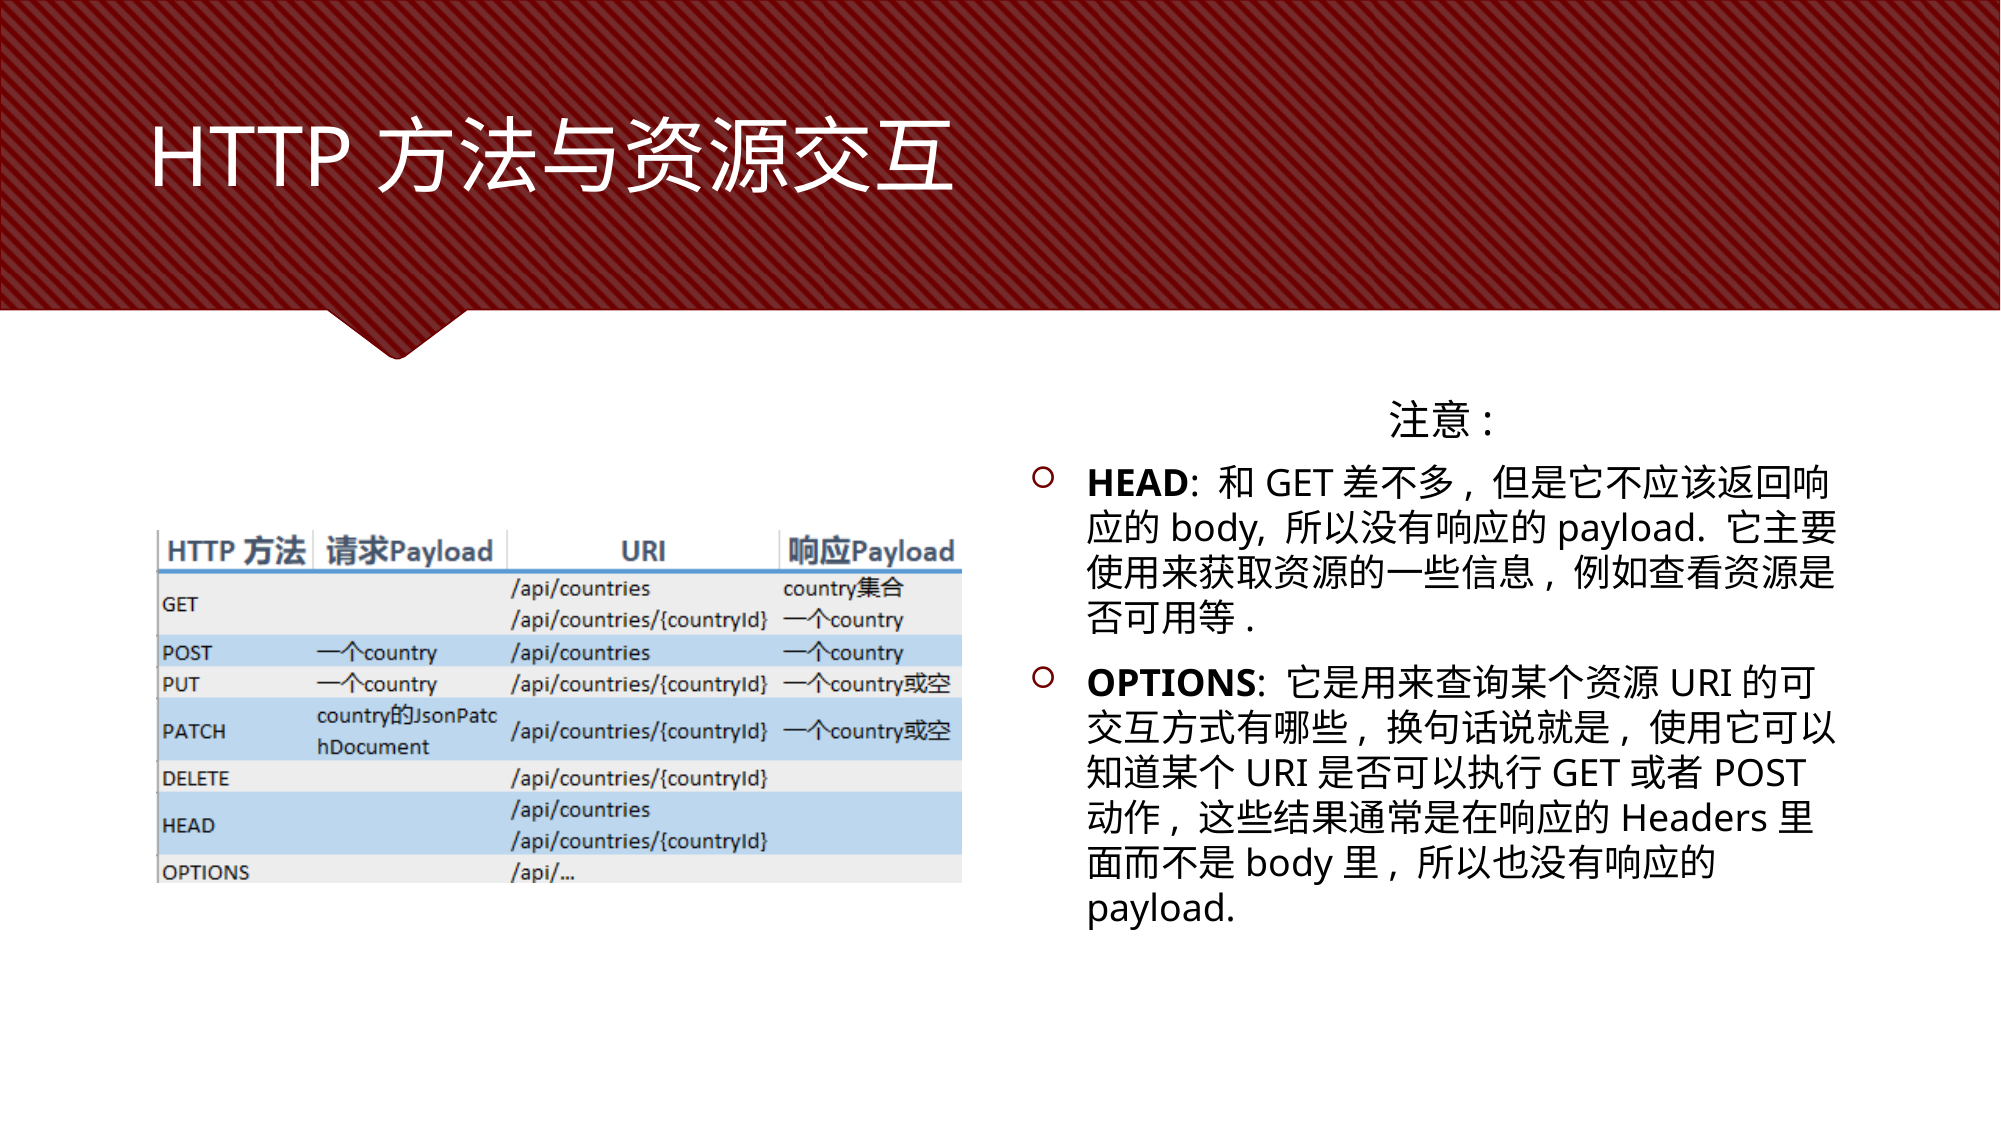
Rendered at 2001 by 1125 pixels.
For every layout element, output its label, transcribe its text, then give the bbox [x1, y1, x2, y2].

title HTTP方法与资源交互 [132, 73, 1868, 233]
list HEAD: 和GET差不多, 但是它不应该返回响应的body, 所以没有响应的payload. 它主要使用来获取资源的一些信息, 例如查看资源是否可用等. OPTIONS: 它是用来查询某个资源URI的可交互方式有哪些, 换句话说就是, 使用它可以知道某个URI是否可以执行GET或者POST动作, 这些结果通常是在响应的Headers里面而不是body里, 所以也没有响应的payload. [1014, 451, 1868, 962]
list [156, 530, 962, 883]
list 注意: [1014, 356, 1868, 451]
